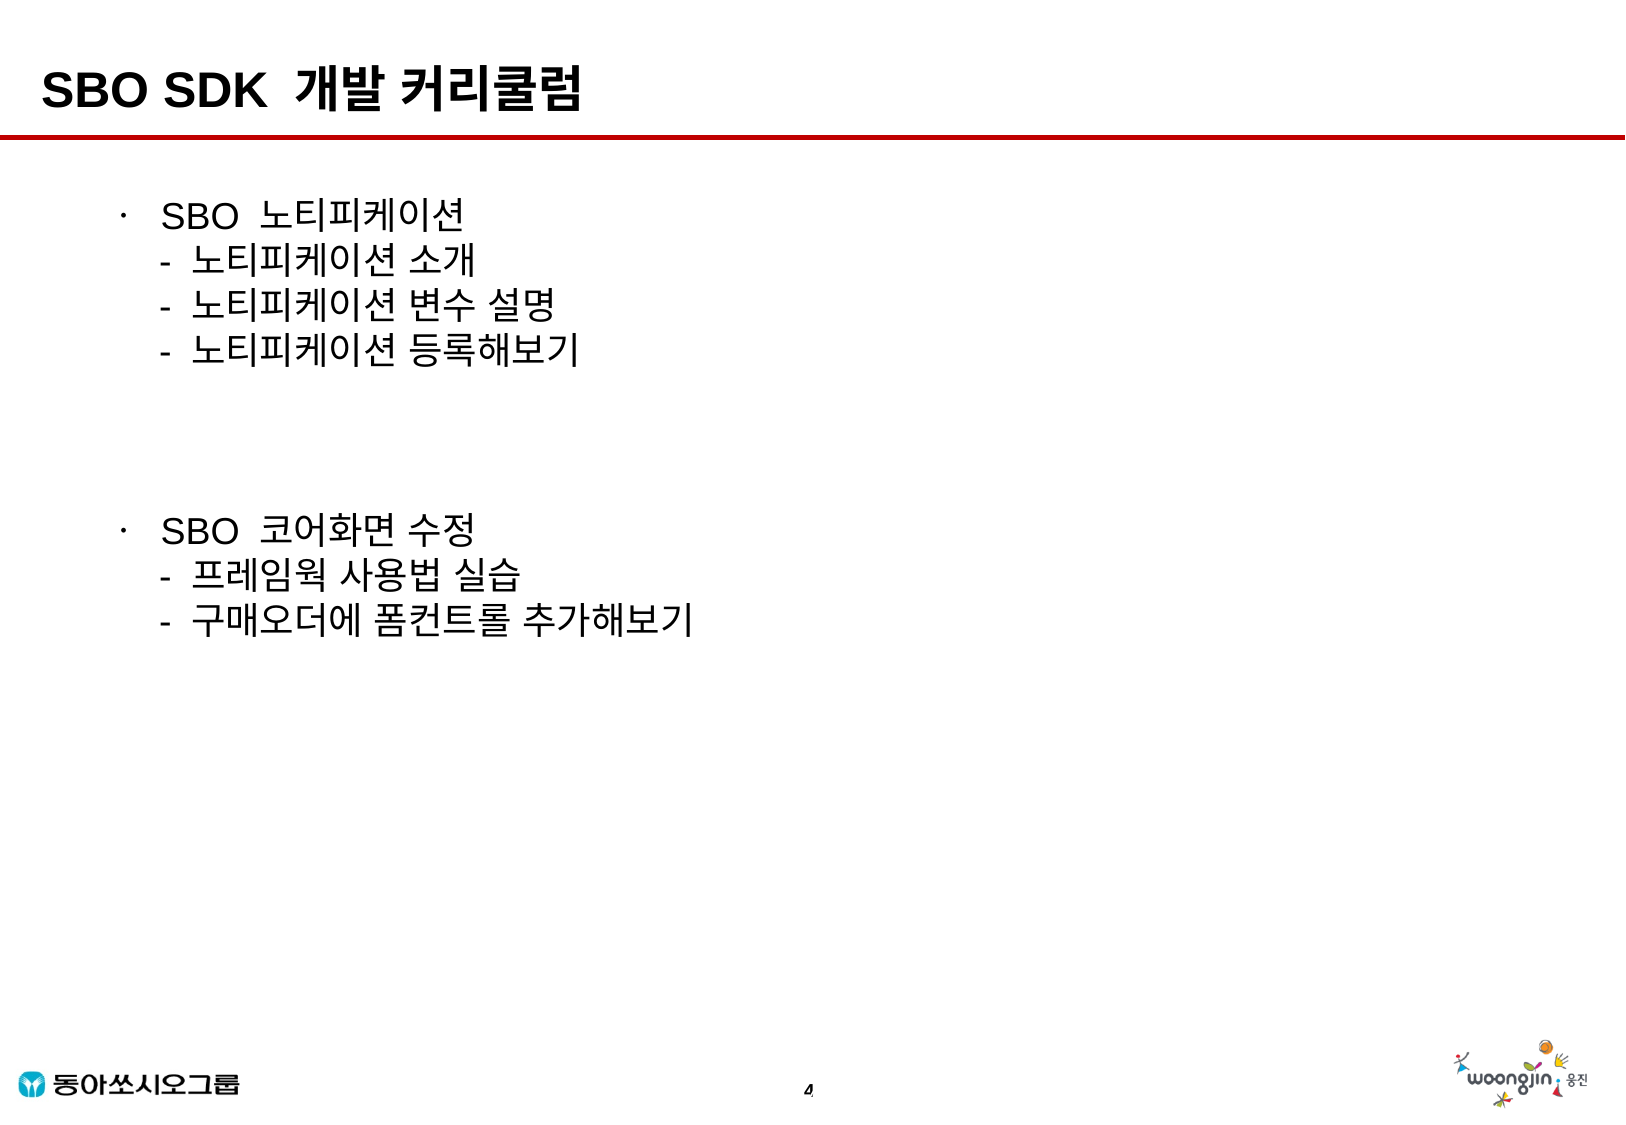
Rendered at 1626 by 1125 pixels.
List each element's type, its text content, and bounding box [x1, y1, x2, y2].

picture [1438, 1034, 1602, 1113]
text_box ㆍ SBO 노티피케이션 - 노티피케이션 소개 - 노티피케이션 변수 설명 - 노티피케이션 등록해보기 ㆍ SBO 코어화면 수정 - 프레임웍 사용법 실습 - 구매오더에 폼컨트롤 추가해보기 [91, 184, 1541, 785]
text_box SBO SDK 개발 커리쿨럼 [26, 50, 1474, 125]
picture [14, 1066, 246, 1106]
